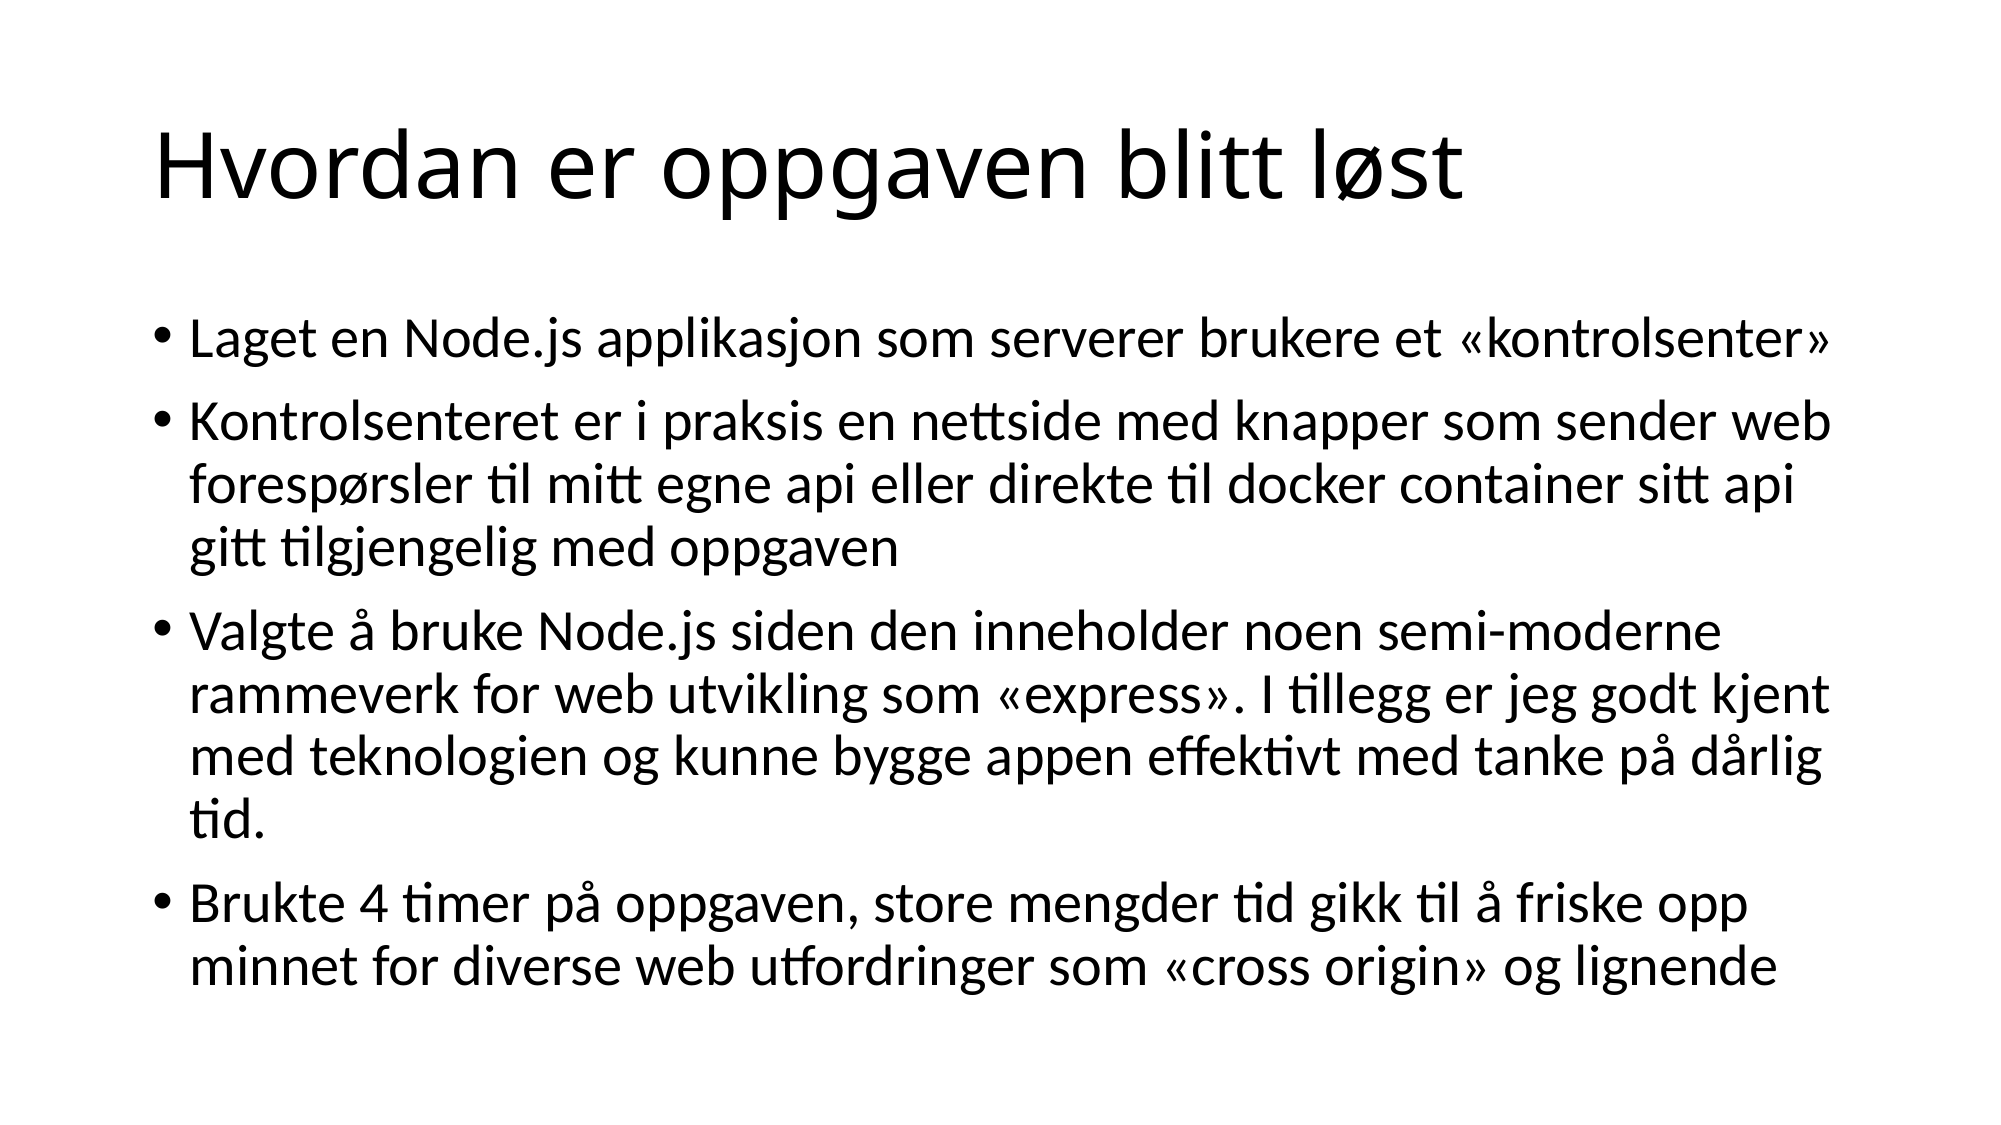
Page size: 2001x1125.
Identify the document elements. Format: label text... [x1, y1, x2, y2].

list Laget en Node.js applikasjon som serverer brukere et «kontrolsenter» Kontrolsenteret er i praksis en nettside med knapper som sender web forespørsler til mitt egne api eller direkte til docker container sitt api gitt tilgjengelig med oppgaven Valgte å bruke Node.js siden den inneholder noen semi-moderne rammeverk for web utvikling som «express». I tillegg er jeg godt kjent med teknologien og kunne bygge appen effektivt med tanke på dårlig tid. Brukte 4 timer på oppgaven, store mengder tid gikk til å friske opp minnet for diverse web utfordringer som «cross origin» og lignende [137, 299, 1863, 1014]
title Hvordan er oppgaven blitt løst [137, 59, 1863, 278]
